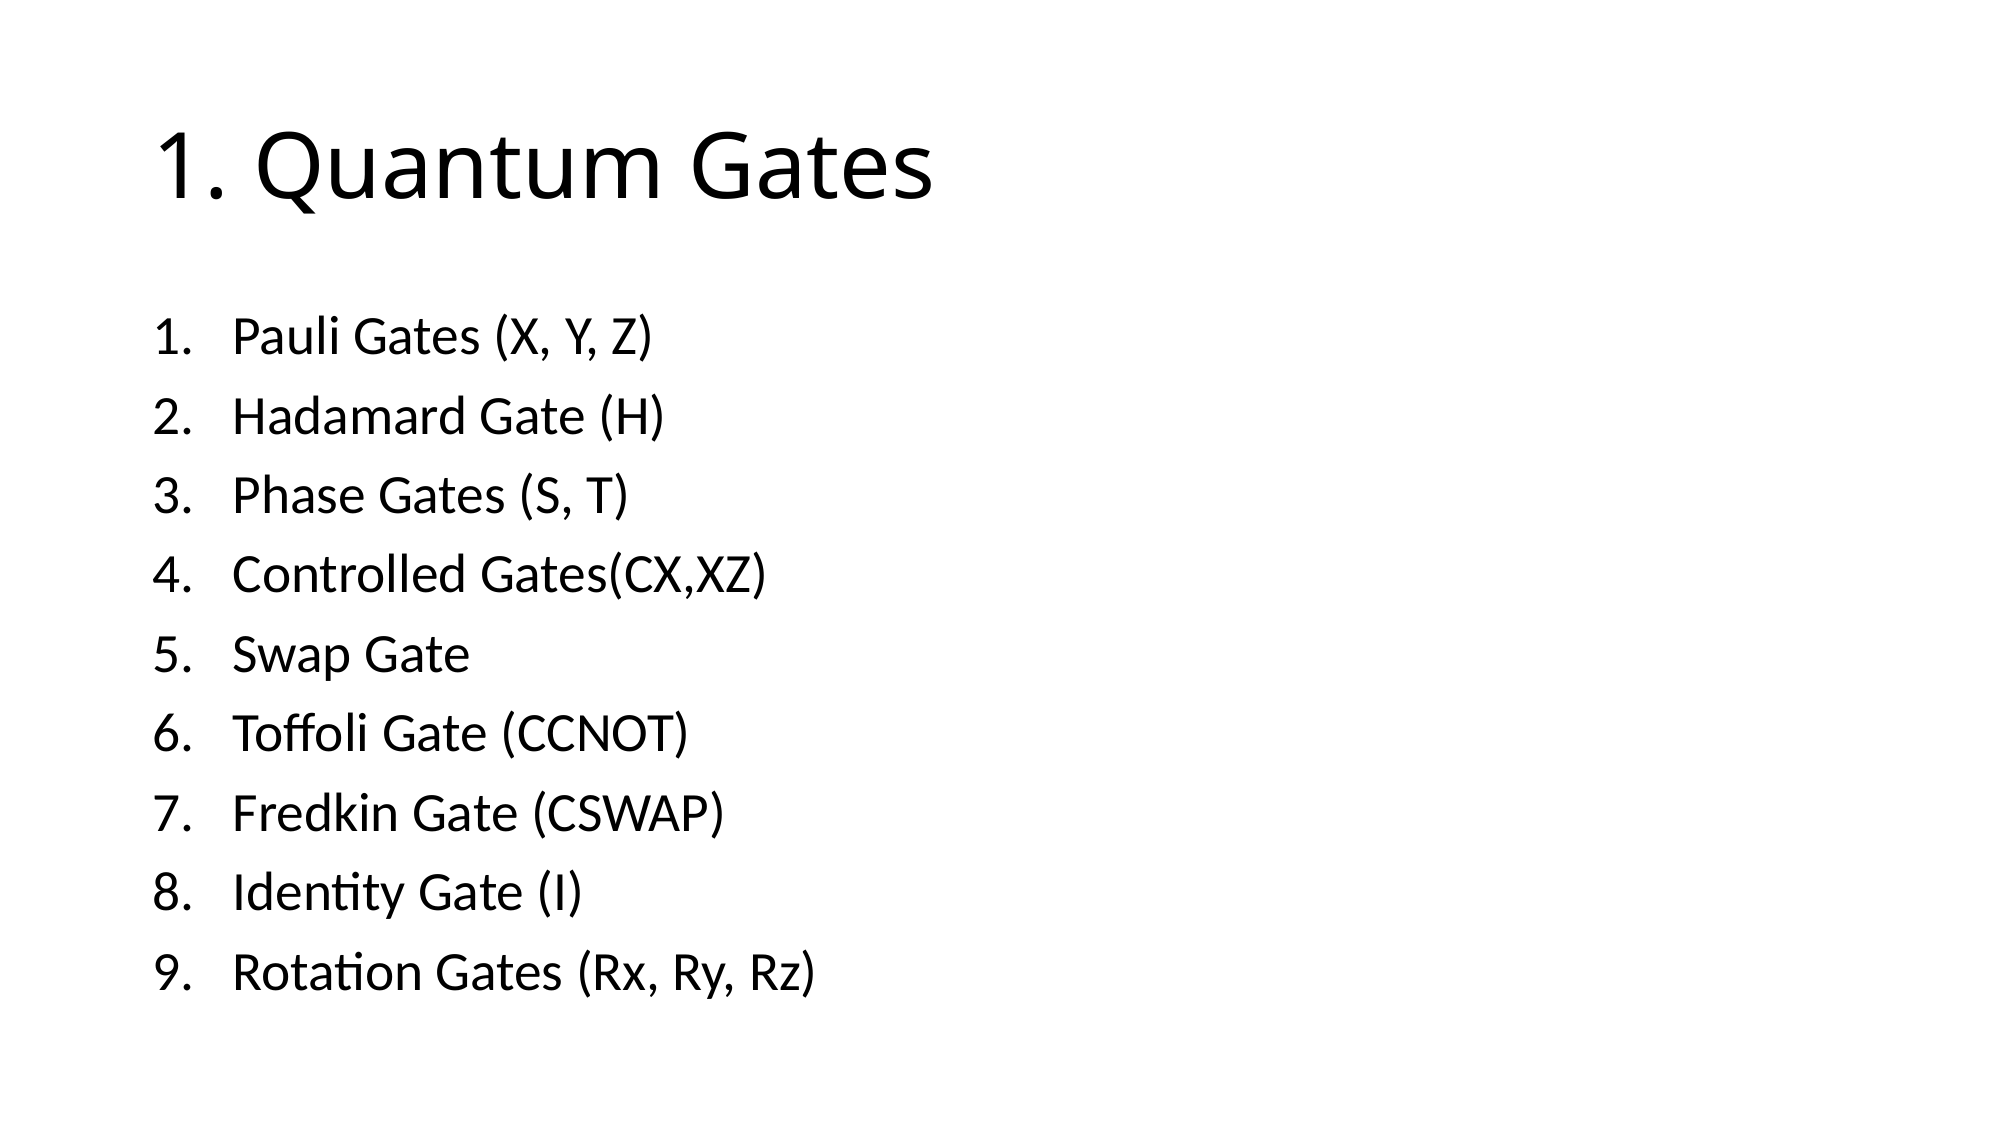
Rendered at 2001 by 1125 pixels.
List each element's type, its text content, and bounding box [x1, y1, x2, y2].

title 1. Quantum Gates [137, 59, 1863, 278]
list Pauli Gates (X, Y, Z) Hadamard Gate (H) Phase Gates (S, T) Controlled Gates(CX,XZ) Swap Gate Toffoli Gate (CCNOT) Fredkin Gate (CSWAP) Identity Gate (I) Rotation Gates (Rx, Ry, Rz) [137, 299, 1863, 1014]
